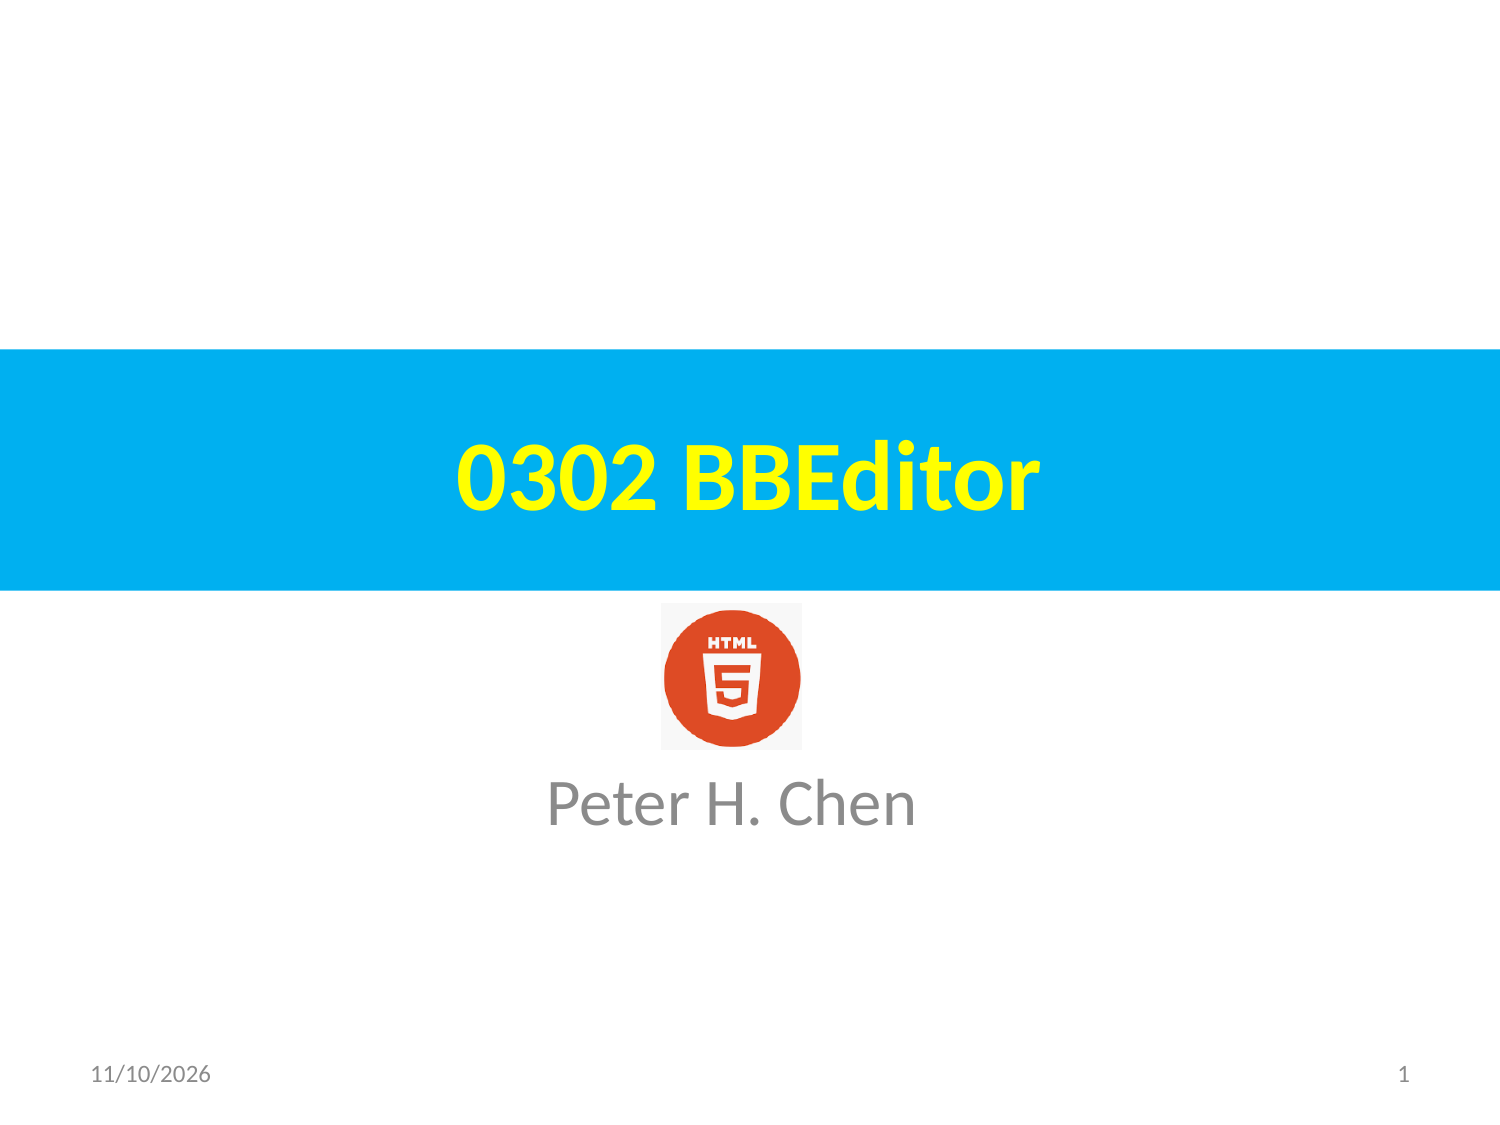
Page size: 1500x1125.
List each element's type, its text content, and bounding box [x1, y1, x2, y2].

subtitle Peter H. Chen [206, 751, 1257, 866]
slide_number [75, 1042, 425, 1103]
title 0302 BBEditor [0, 349, 1500, 591]
slide_number 1 [1074, 1042, 1425, 1103]
picture [661, 603, 803, 750]
